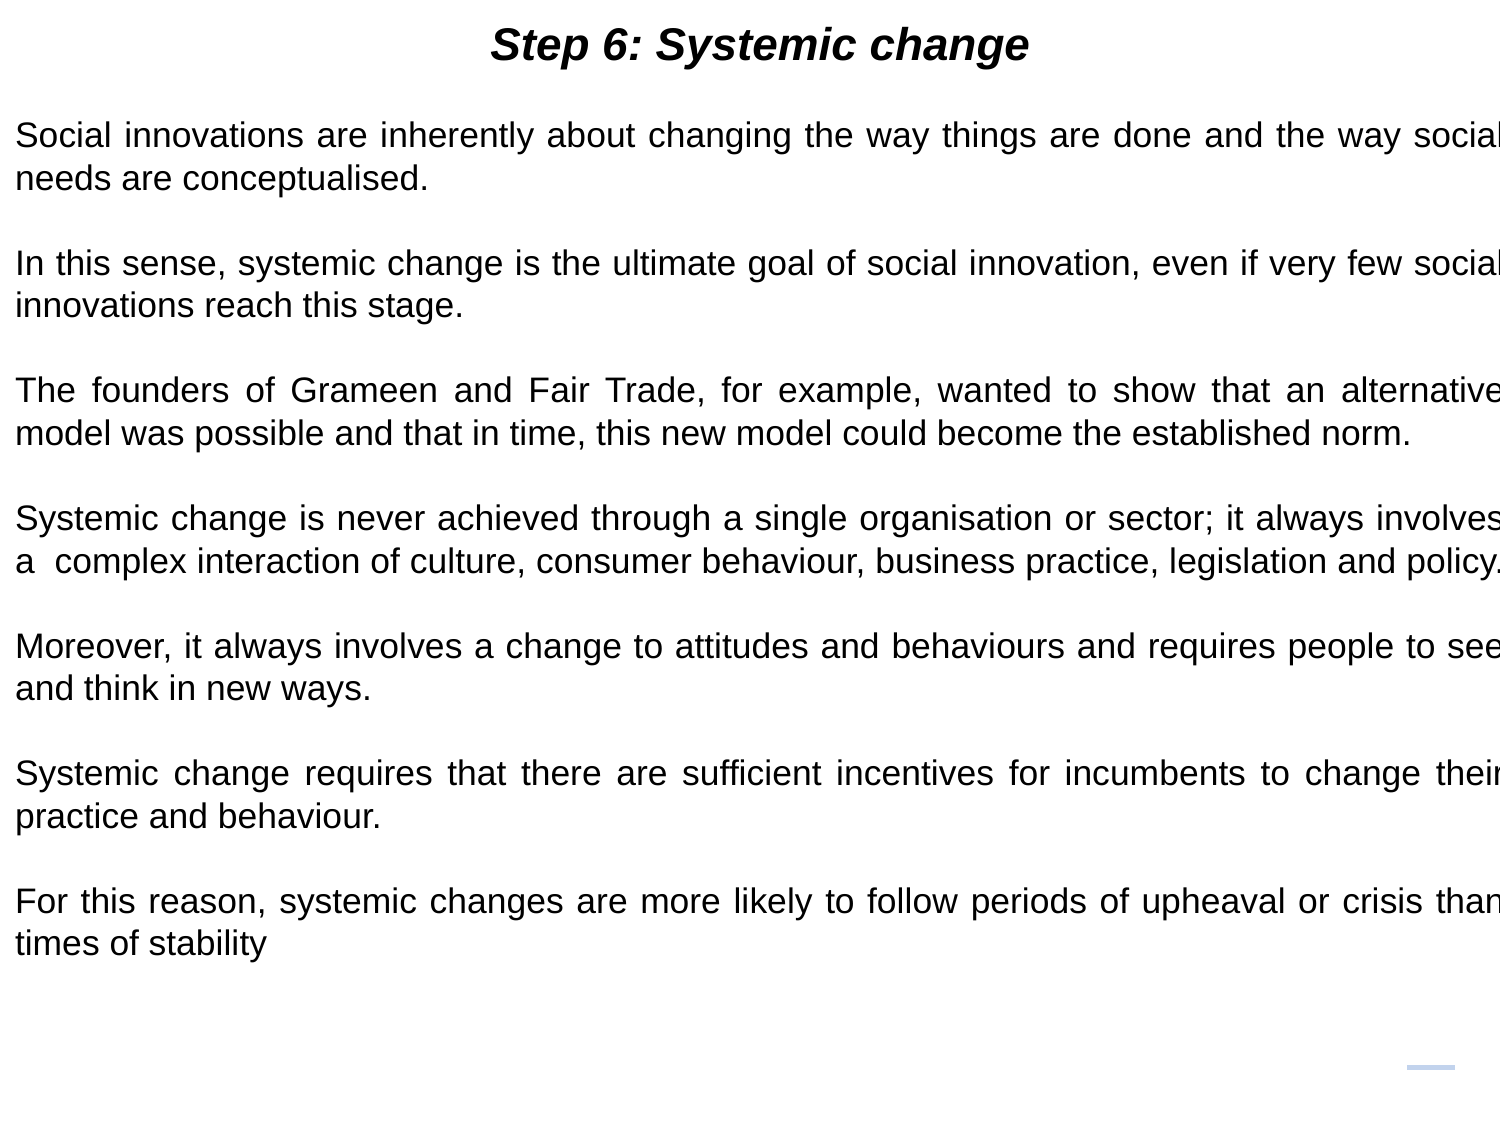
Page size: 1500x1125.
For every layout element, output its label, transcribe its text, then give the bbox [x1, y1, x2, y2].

text_box Step 6: Systemic change Social innovations are inherently about changing the way things are done and the way social needs are conceptualised. In this sense, systemic change is the ultimate goal of social innovation, even if very few social innovations reach this stage. The founders of Grameen and Fair Trade, for example, wanted to show that an alternative model was possible and that in time, this new model could become the established norm. Systemic change is never achieved through a single organisation or sector; it always involves a complex interaction of culture, consumer behaviour, business practice, legislation and policy. Moreover, it always involves a change to attitudes and behaviours and requires people to see and think in new ways. Systemic change requires that there are sufficient incentives for incumbents to change their practice and behaviour. For this reason, systemic changes are more likely to follow periods of upheaval or crisis than times of stability [0, 0, 1500, 1112]
